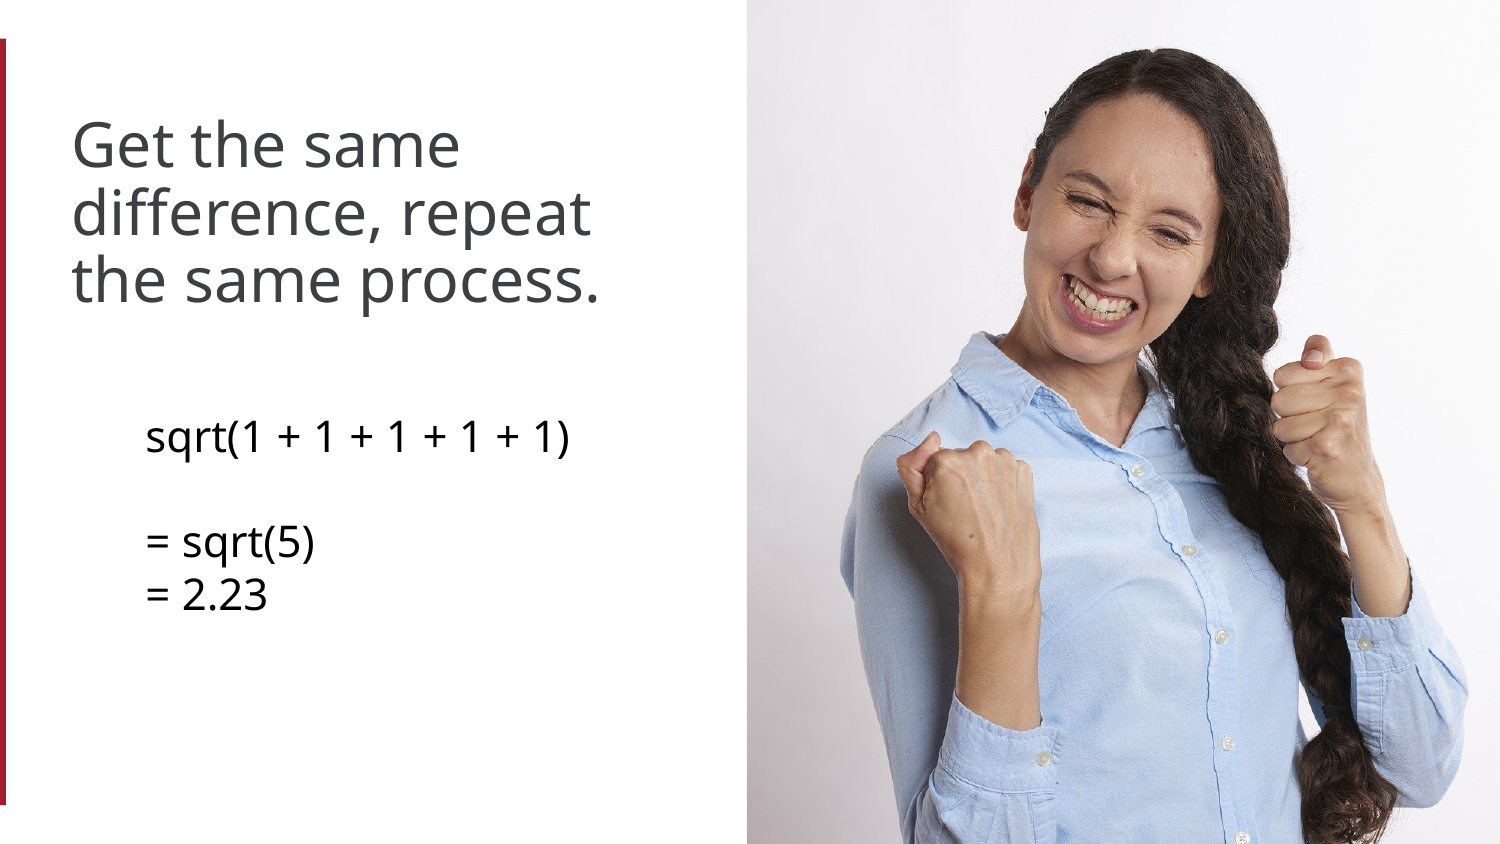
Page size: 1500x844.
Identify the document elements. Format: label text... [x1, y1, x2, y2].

picture [746, 0, 1500, 844]
text_box sqrt(1 + 1 + 1 + 1 + 1) = sqrt(5) = 2.23 [55, 394, 683, 634]
title Get the same difference, repeat the same process. [56, 99, 716, 259]
